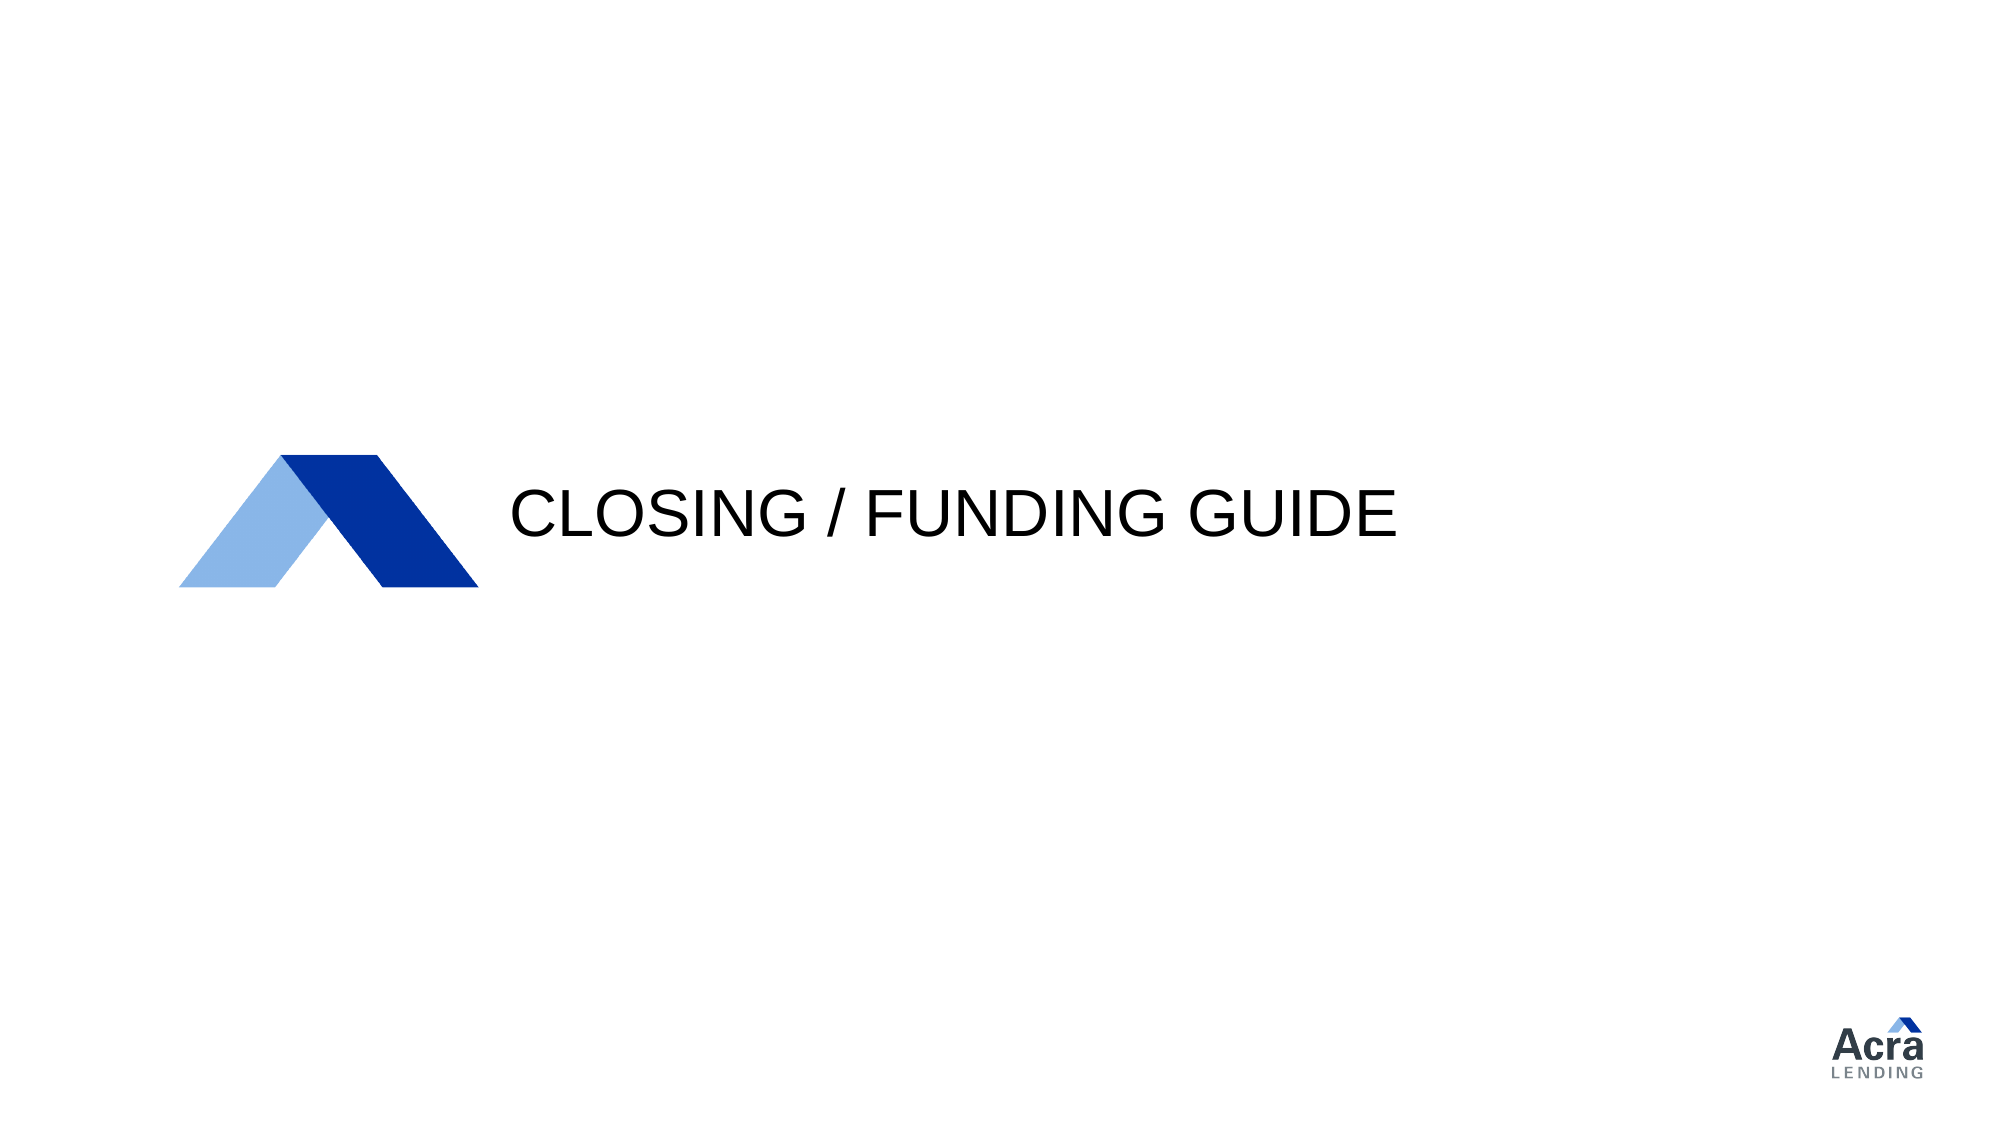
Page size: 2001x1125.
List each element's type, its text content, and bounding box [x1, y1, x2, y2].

title CLOSING / FUNDING GUIDE [494, 280, 1862, 749]
picture [1830, 1016, 1925, 1080]
picture [150, 444, 494, 620]
